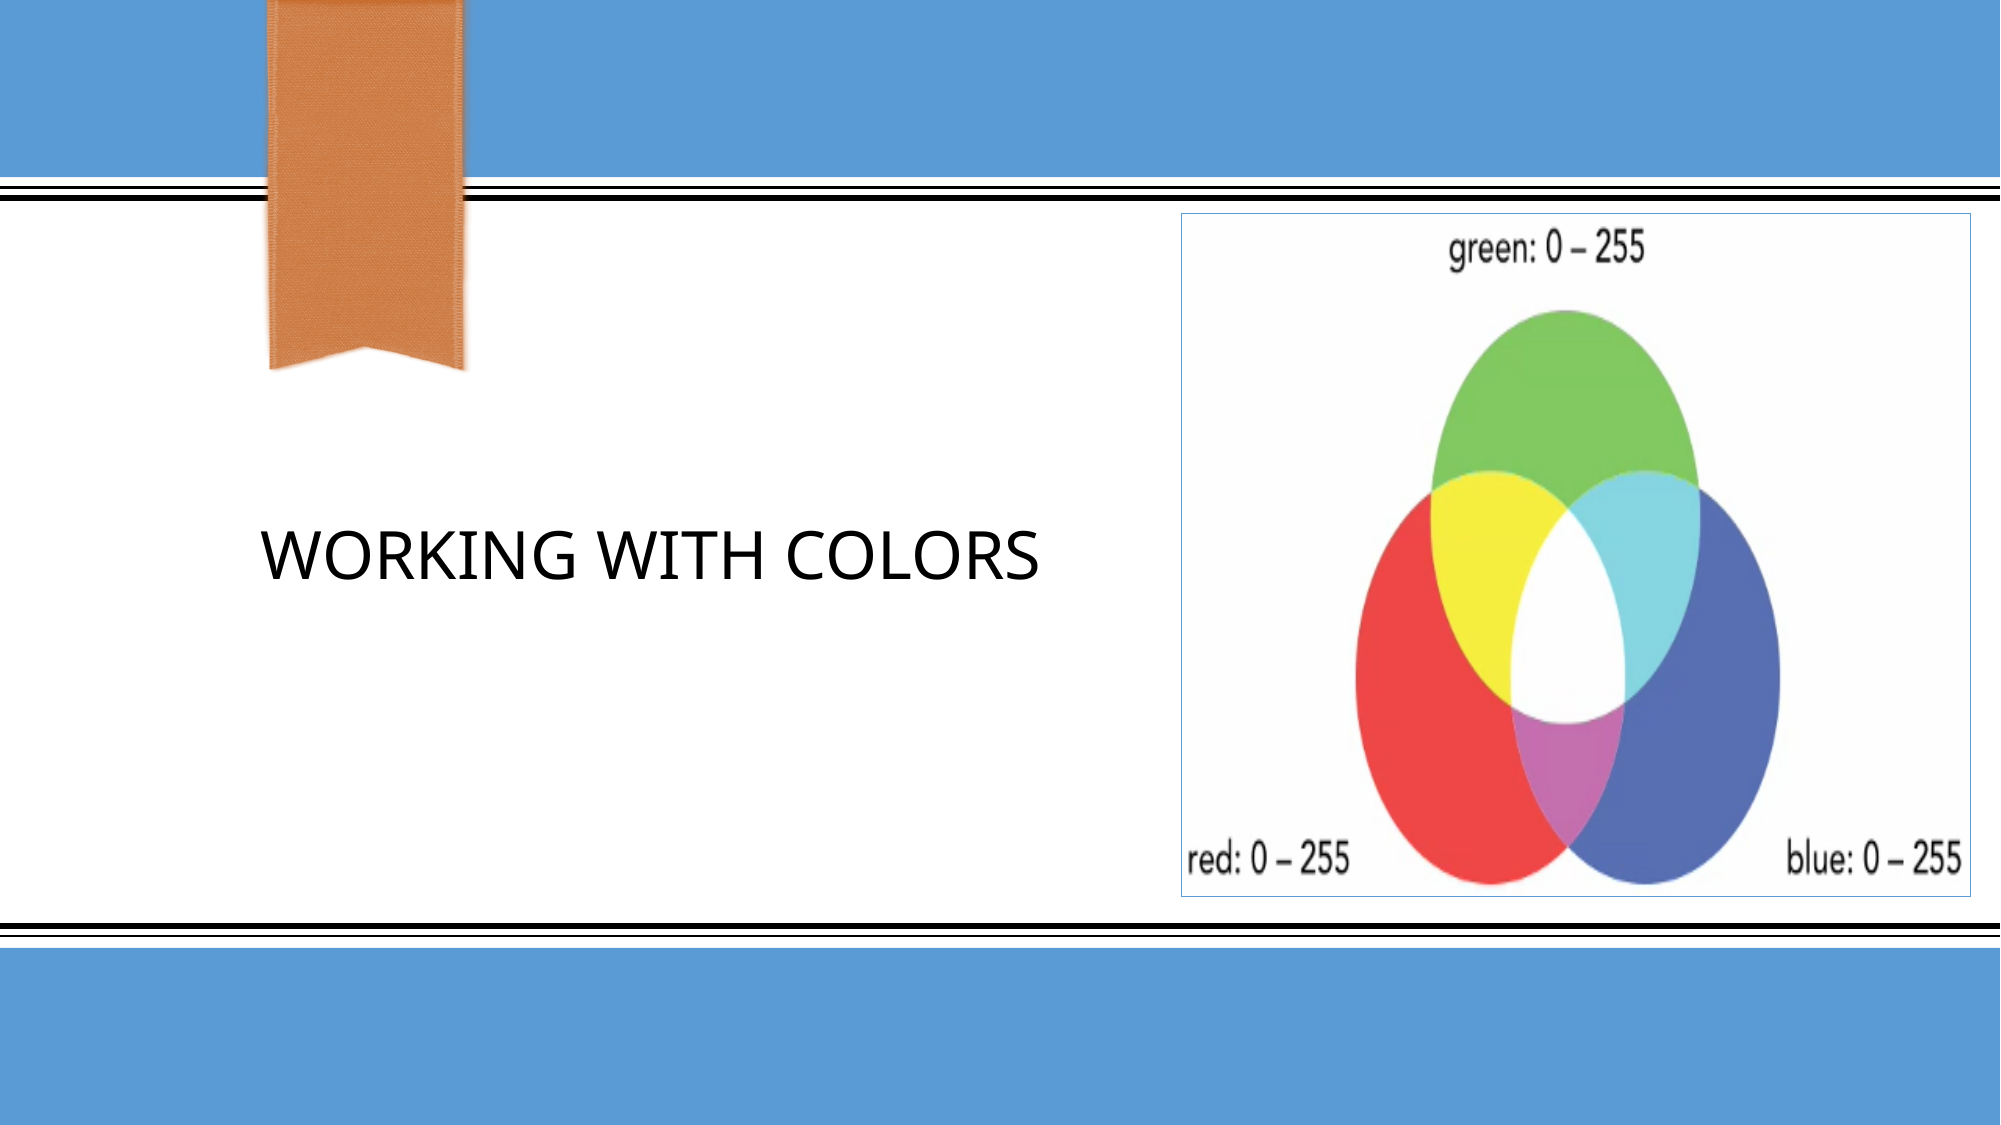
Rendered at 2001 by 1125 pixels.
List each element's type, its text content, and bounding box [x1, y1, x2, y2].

title Working with Colors [181, 376, 1122, 741]
picture [1181, 213, 1971, 897]
